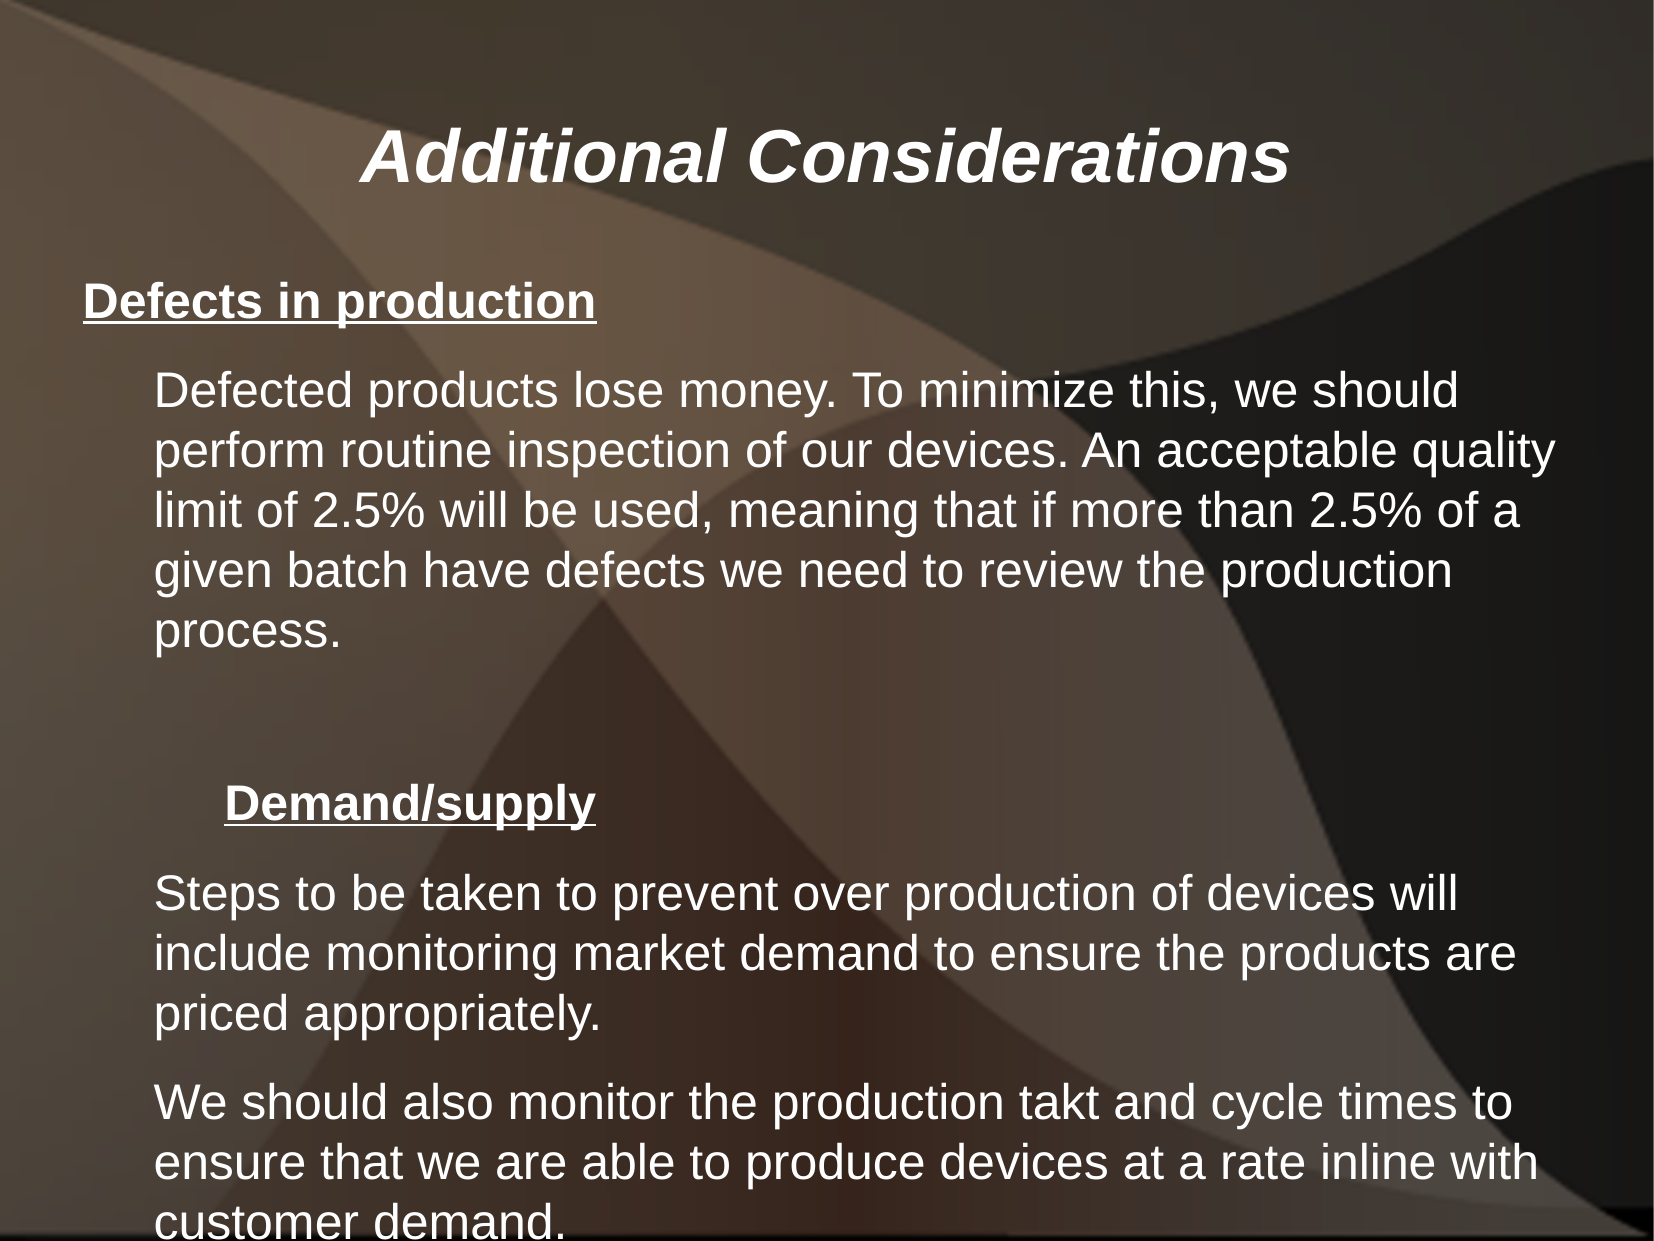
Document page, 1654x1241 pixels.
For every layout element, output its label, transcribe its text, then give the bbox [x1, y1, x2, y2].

picture [0, 0, 1654, 1241]
title Additional Considerations [82, 49, 1571, 257]
list Defects in production Defected products lose money. To minimize this, we should perform routine inspection of our devices. An acceptable quality limit of 2.5% will be used, meaning that if more than 2.5% of a given batch have defects we need to review the production process. Demand/supply Steps to be taken to prevent over production of devices will include monitoring market demand to ensure the products are priced appropriately. We should also monitor the production takt and cycle times to ensure that we are able to produce devices at a rate inline with customer demand. [82, 268, 1571, 1227]
